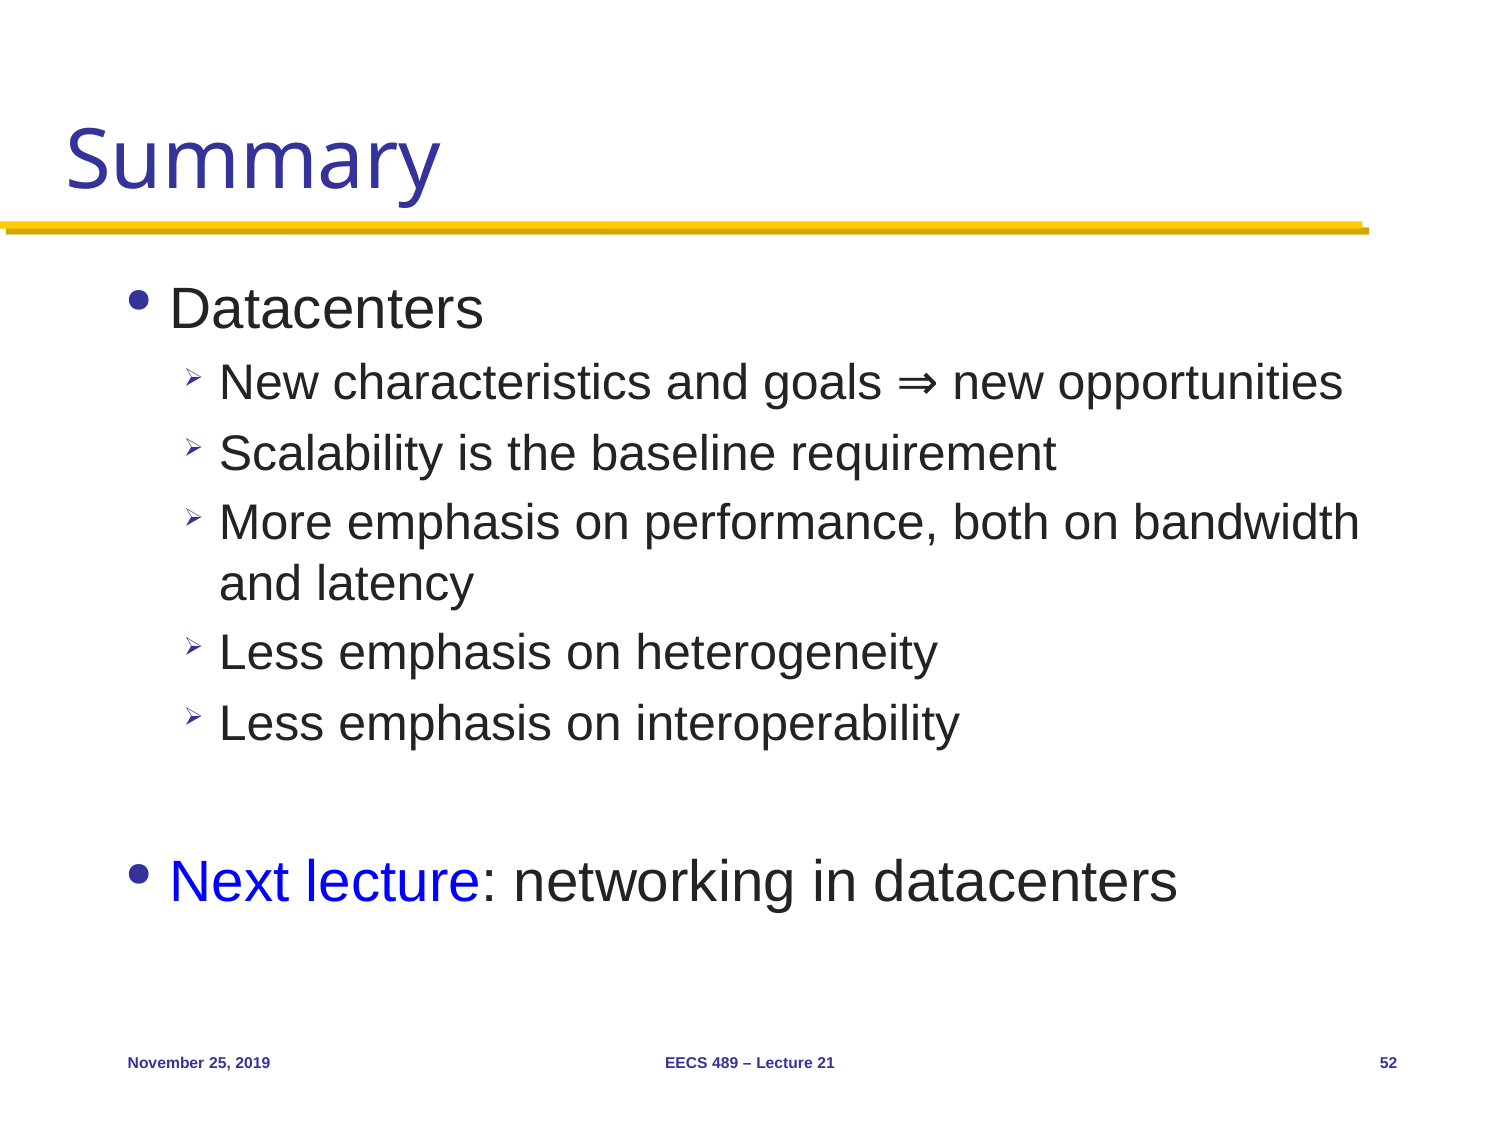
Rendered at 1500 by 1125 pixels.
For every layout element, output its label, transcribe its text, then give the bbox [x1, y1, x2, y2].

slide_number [112, 1024, 426, 1101]
title Summary [49, 24, 1451, 213]
list Datacenters New characteristics and goals ⇒ new opportunities Scalability is the baseline requirement More emphasis on performance, both on bandwidth and latency Less emphasis on heterogeneity Less emphasis on interoperability Next lecture: networking in datacenters [112, 262, 1413, 988]
footer EECS 489 – Lecture 21 [512, 1024, 988, 1101]
slide_number 52 [1312, 1024, 1413, 1101]
